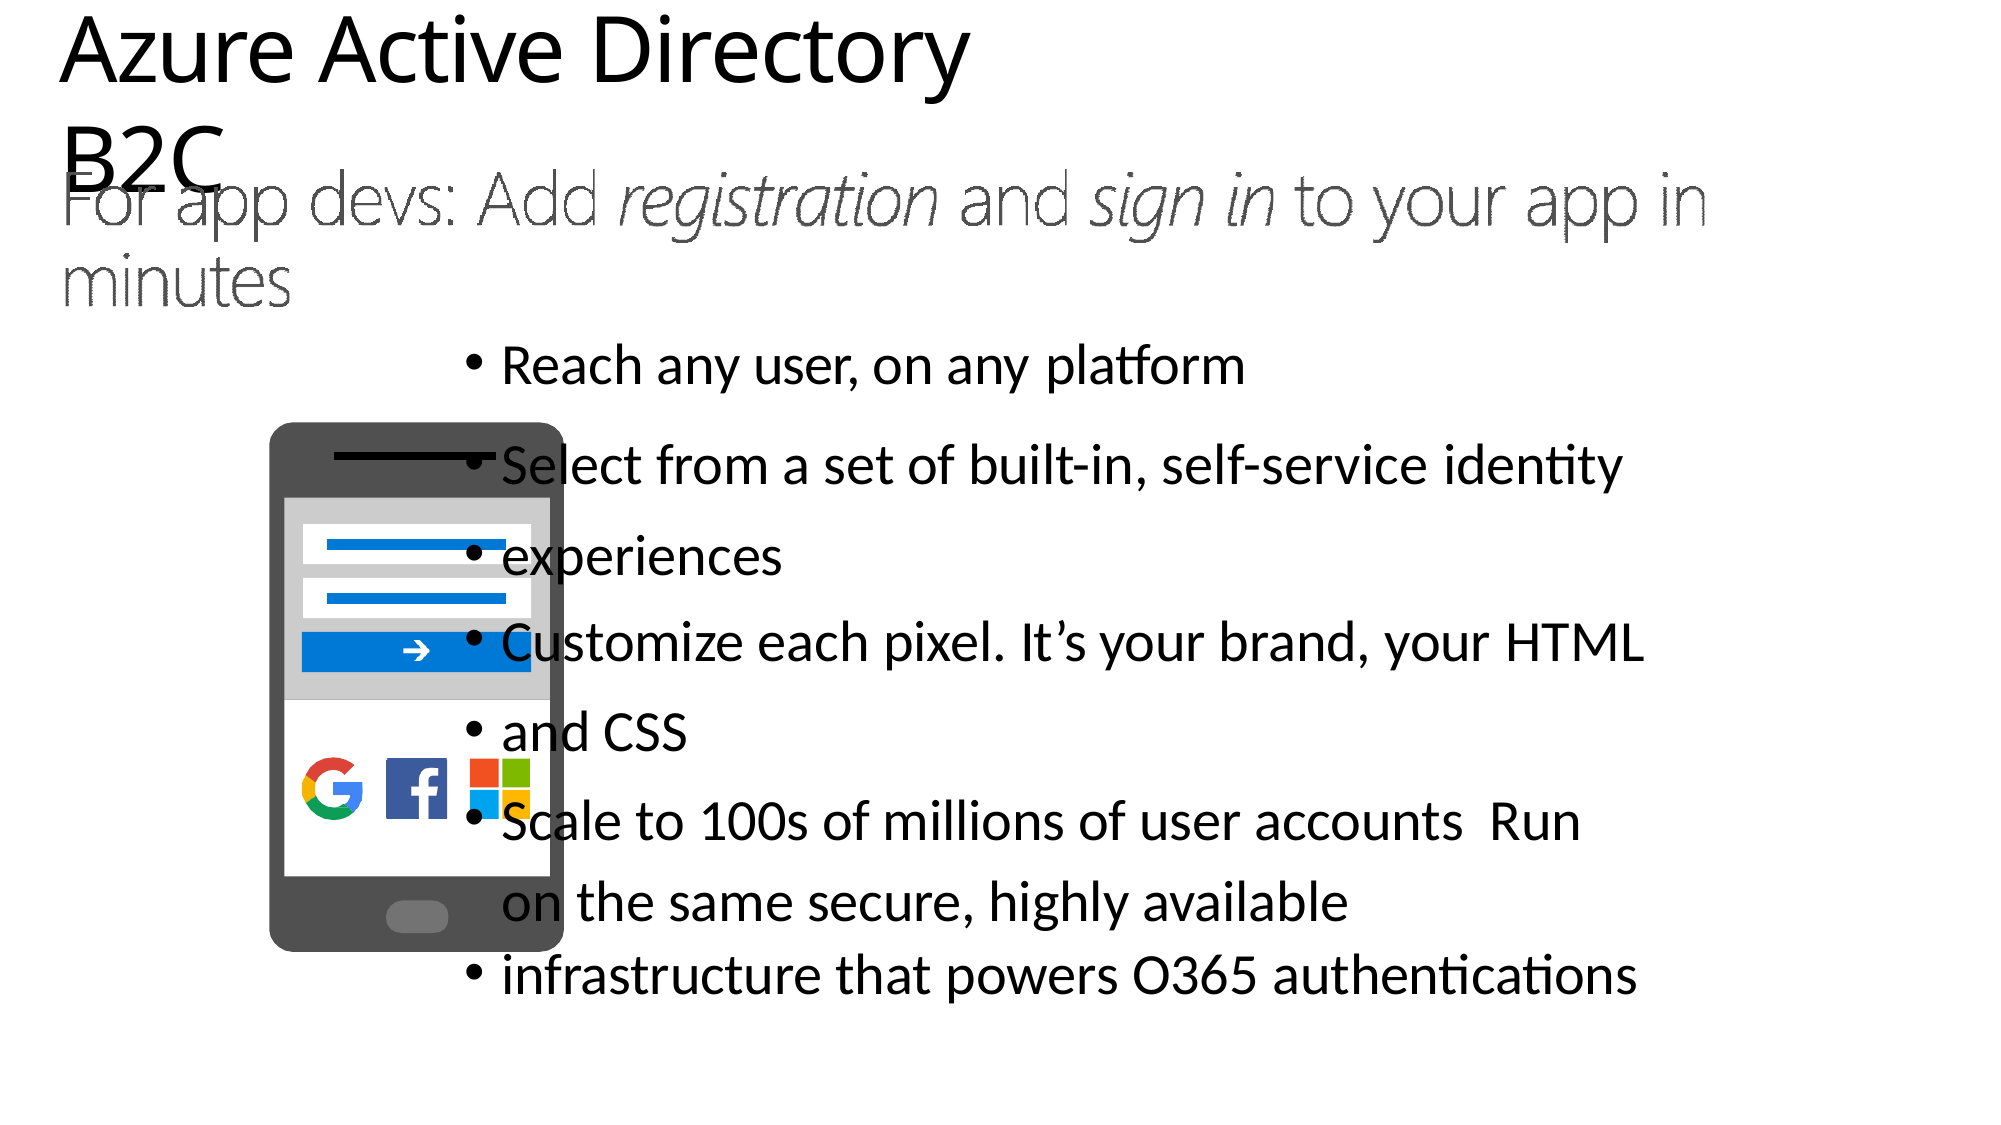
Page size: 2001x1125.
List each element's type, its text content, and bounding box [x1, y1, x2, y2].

text_box [1294, 172, 1705, 243]
text_box [66, 169, 595, 242]
title Azure Active Directory B2C [57, 0, 1118, 211]
text_box [1090, 172, 1274, 243]
text_box [619, 172, 937, 243]
text_box [961, 169, 1067, 226]
list Reach any user, on any platform Select from a set of built-in, self-service identity experiences Customize each pixel. It’s your brand, your HTML and CSS Scale to 100s of millions of user accounts Run on the same secure, highly available infrastructure that powers O365 authentications [135, 293, 1826, 1007]
text_box [65, 253, 290, 307]
